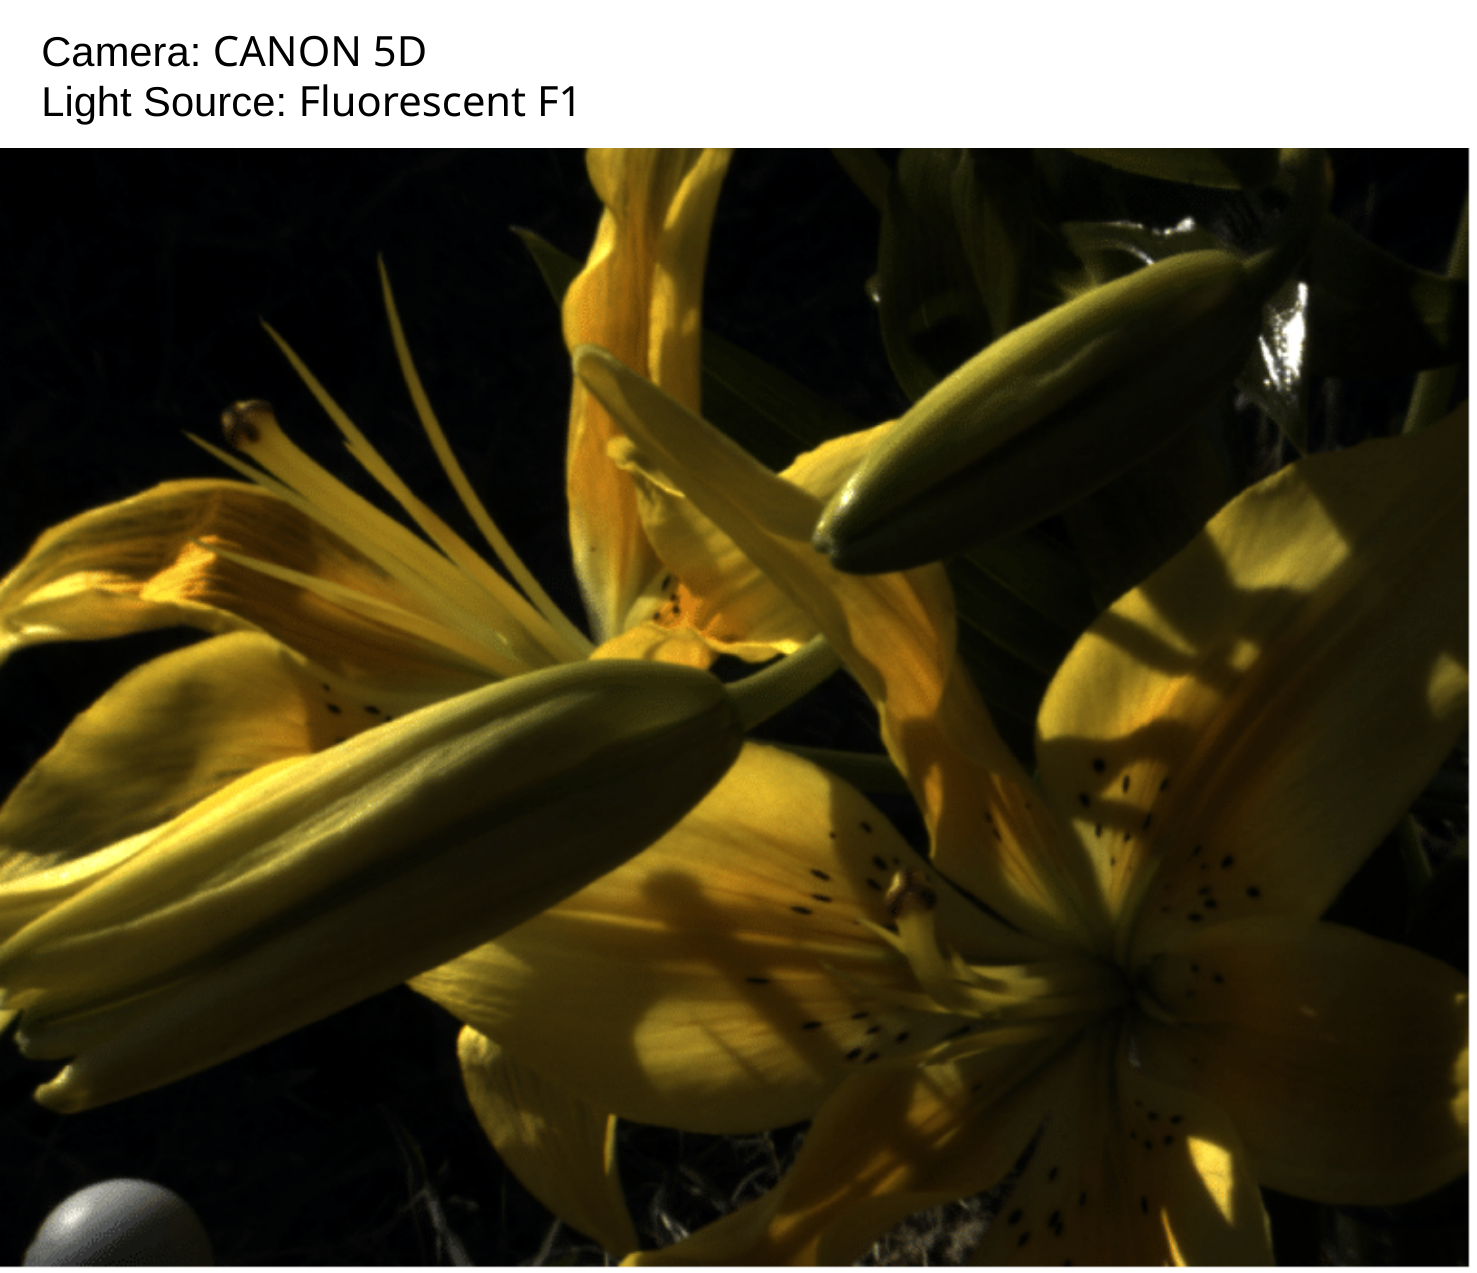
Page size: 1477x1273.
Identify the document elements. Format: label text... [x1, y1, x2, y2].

text_box Camera: CANON 5D Light Source: Fluorescent F1 [26, 17, 1410, 133]
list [0, 148, 1477, 1273]
